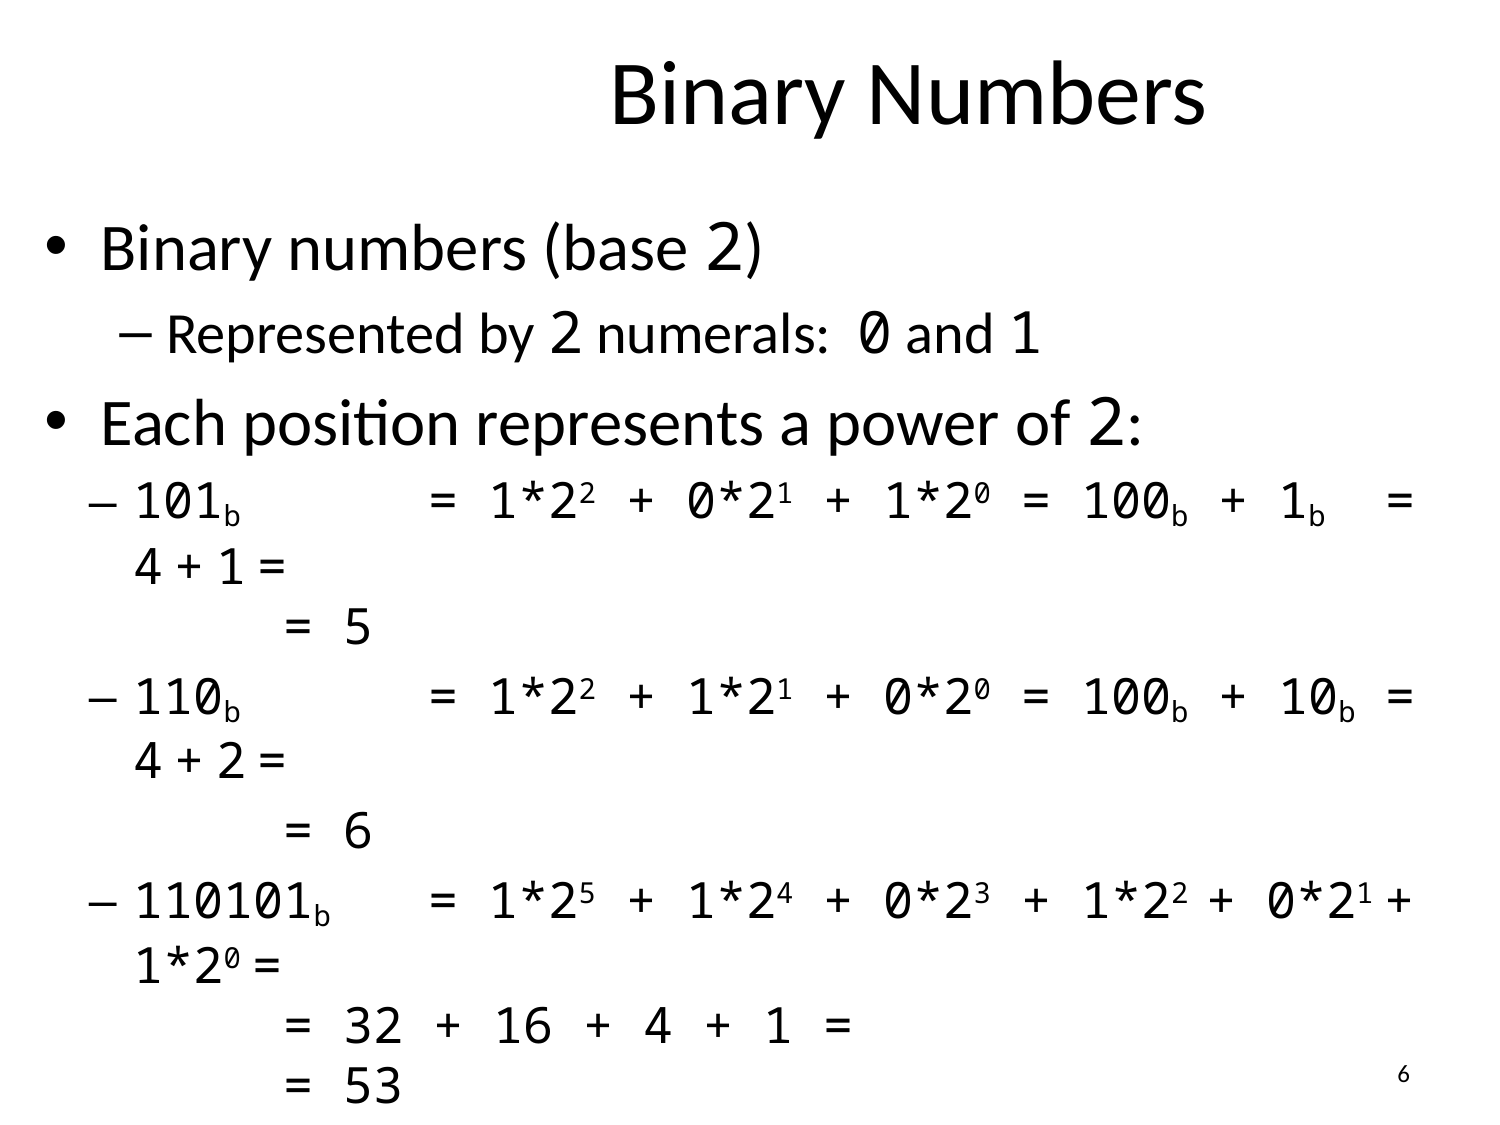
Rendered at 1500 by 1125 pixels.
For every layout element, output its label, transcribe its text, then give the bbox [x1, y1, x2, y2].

slide_number 6 [1074, 1042, 1425, 1103]
title Binary Numbers [362, 19, 1455, 157]
list Binary numbers (base 2) Represented by 2 numerals: 0 and 1 Each position represents a power of 2: 101b = 1*22 + 0*21 + 1*20 = 100b + 1b = 4 + 1 = = 5 110b = 1*22 + 1*21 + 0*20 = 100b + 10b = 4 + 2 = = 6 110101b = 1*25 + 1*24 + 0*23 + 1*22 + 0*21 + 1*20 = = 32 + 16 + 4 + 1 = = 53 [29, 196, 1475, 1094]
